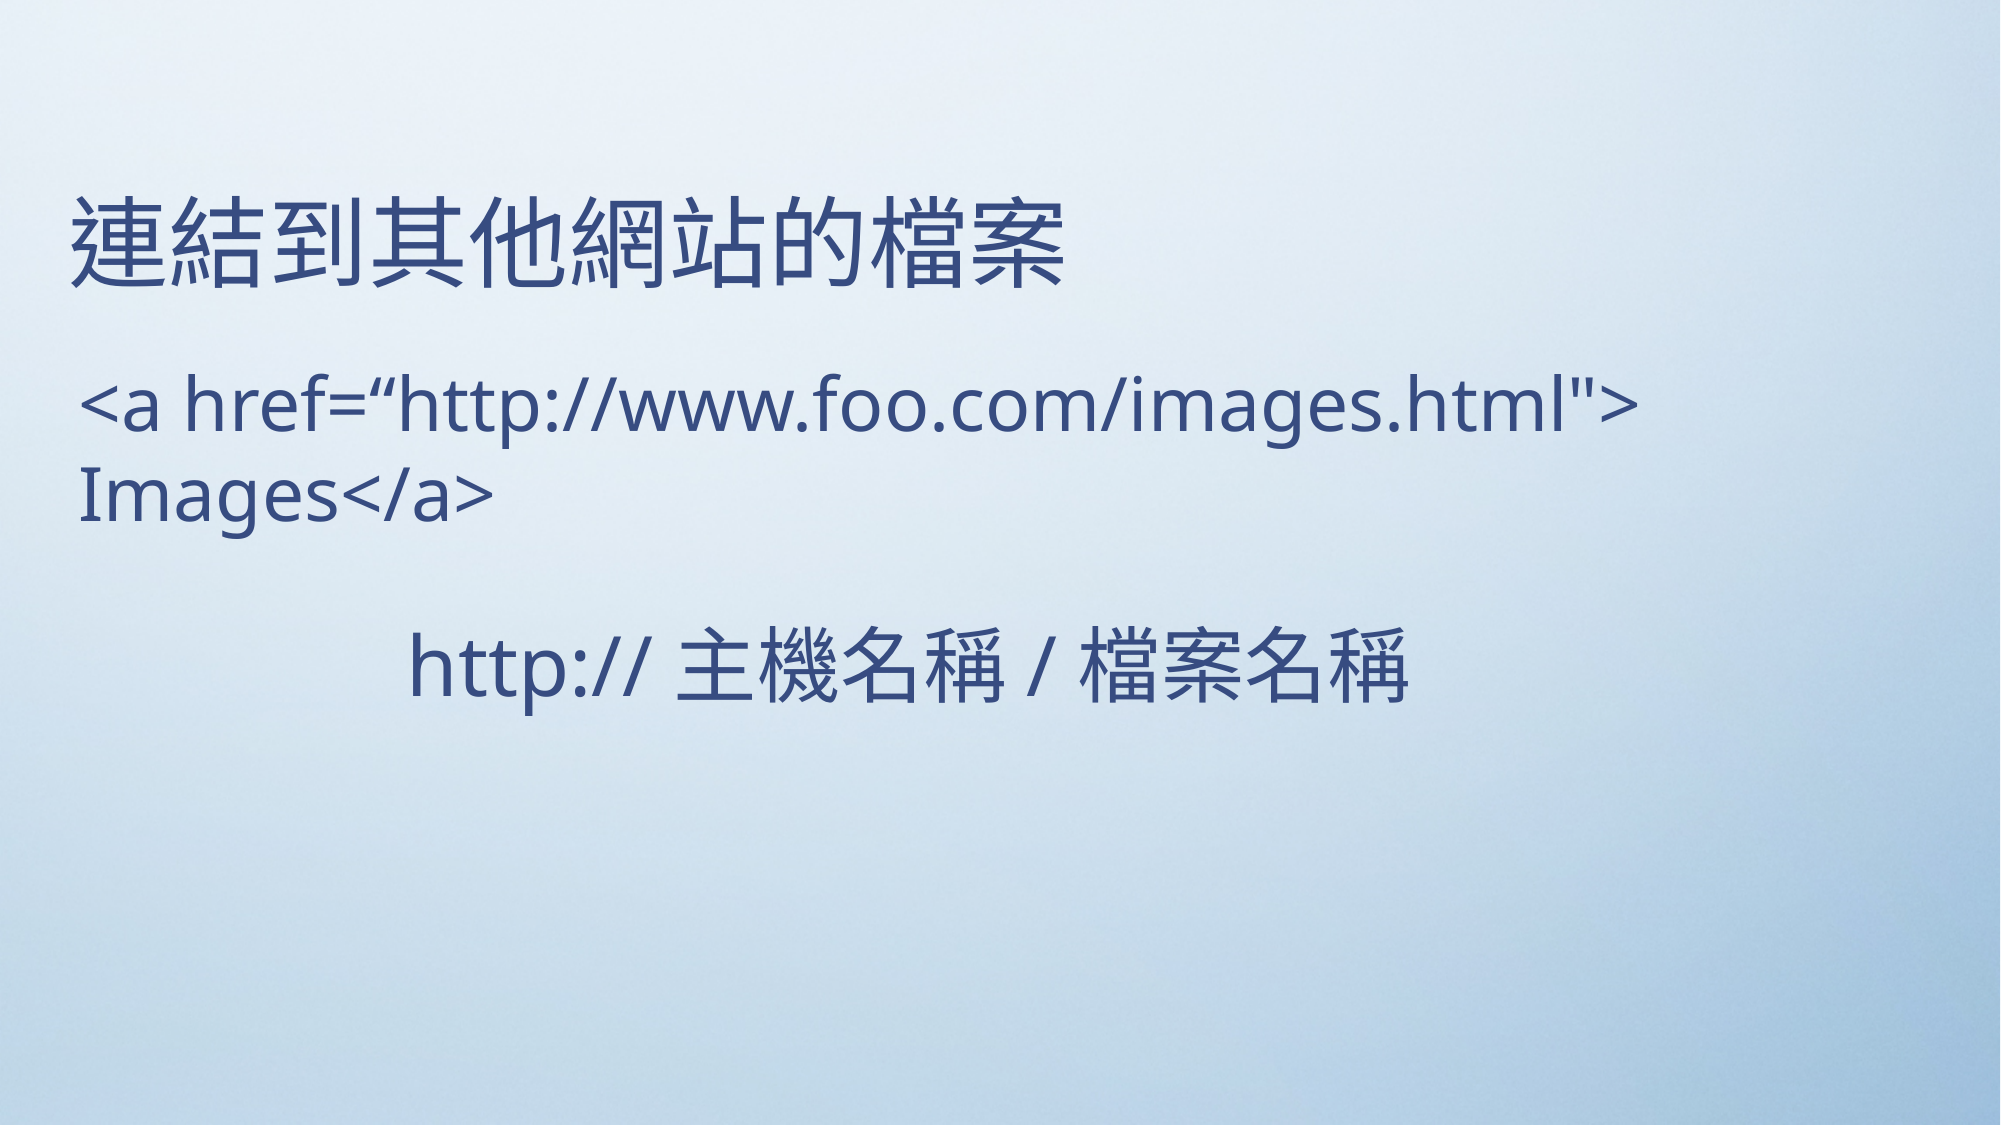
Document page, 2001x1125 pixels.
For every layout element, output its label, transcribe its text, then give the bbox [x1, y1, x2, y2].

text_box <a href=“http://www.foo.com/images.html"> Images</a> [63, 349, 1657, 544]
text_box 連結到其他網站的檔案 [53, 172, 1084, 308]
picture [0, 0, 2001, 1125]
text_box http://主機名稱/檔案名稱 [392, 606, 1426, 721]
